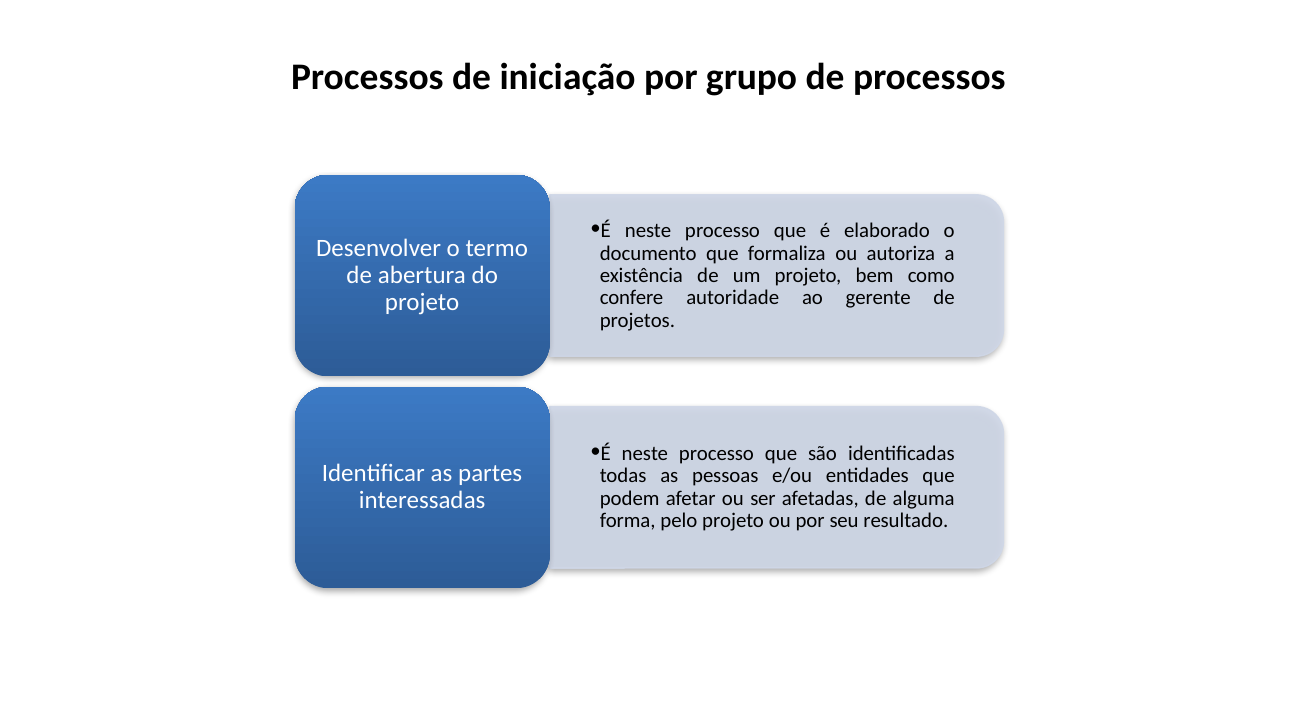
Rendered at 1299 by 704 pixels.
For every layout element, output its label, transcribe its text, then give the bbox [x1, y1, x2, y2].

text_box Processos de iniciação por grupo de processos [0, 44, 1299, 106]
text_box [294, 174, 1004, 589]
